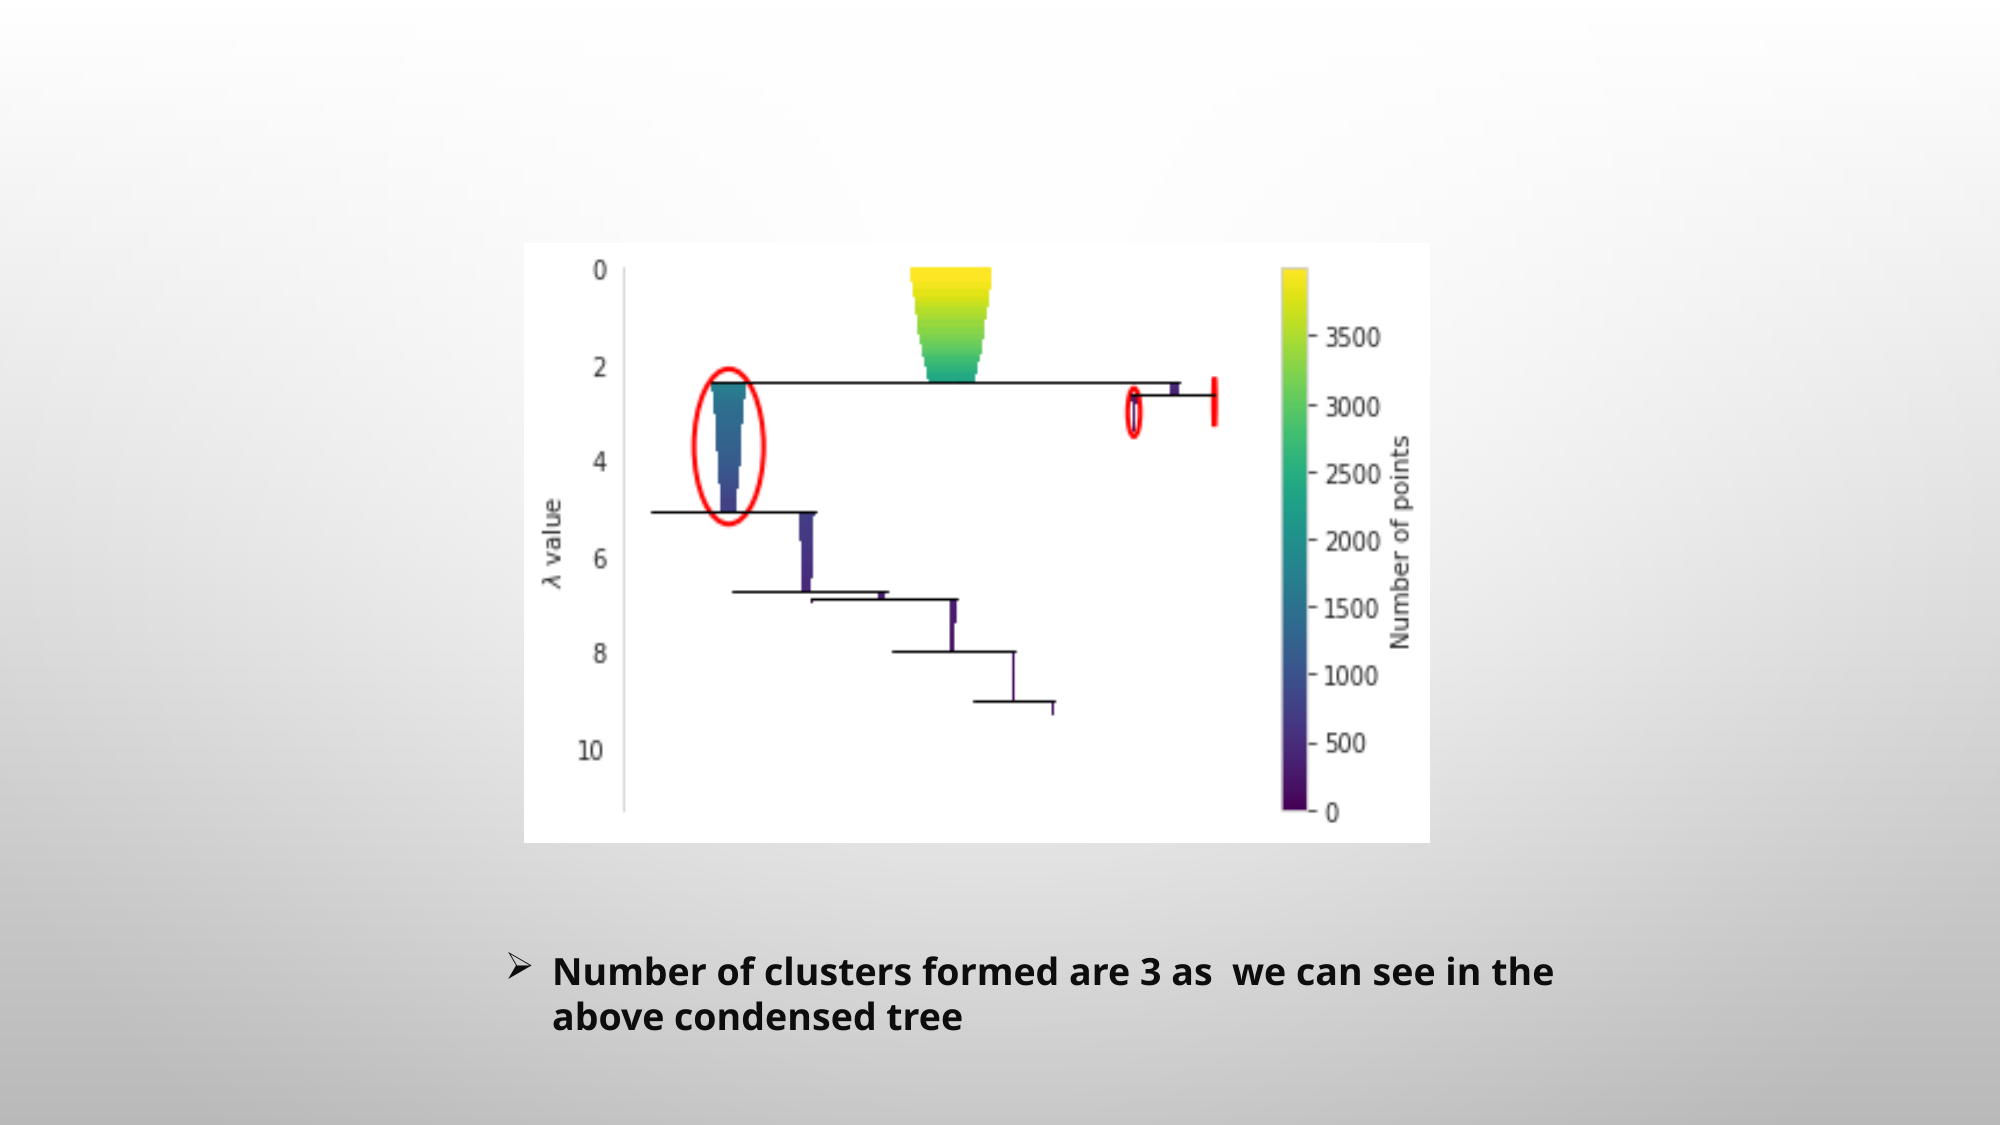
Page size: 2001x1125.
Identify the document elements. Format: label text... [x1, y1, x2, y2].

text_box Number of clusters formed are 3 as we can see in the above condensed tree [490, 940, 1600, 1046]
picture [0, 0, 2000, 1125]
